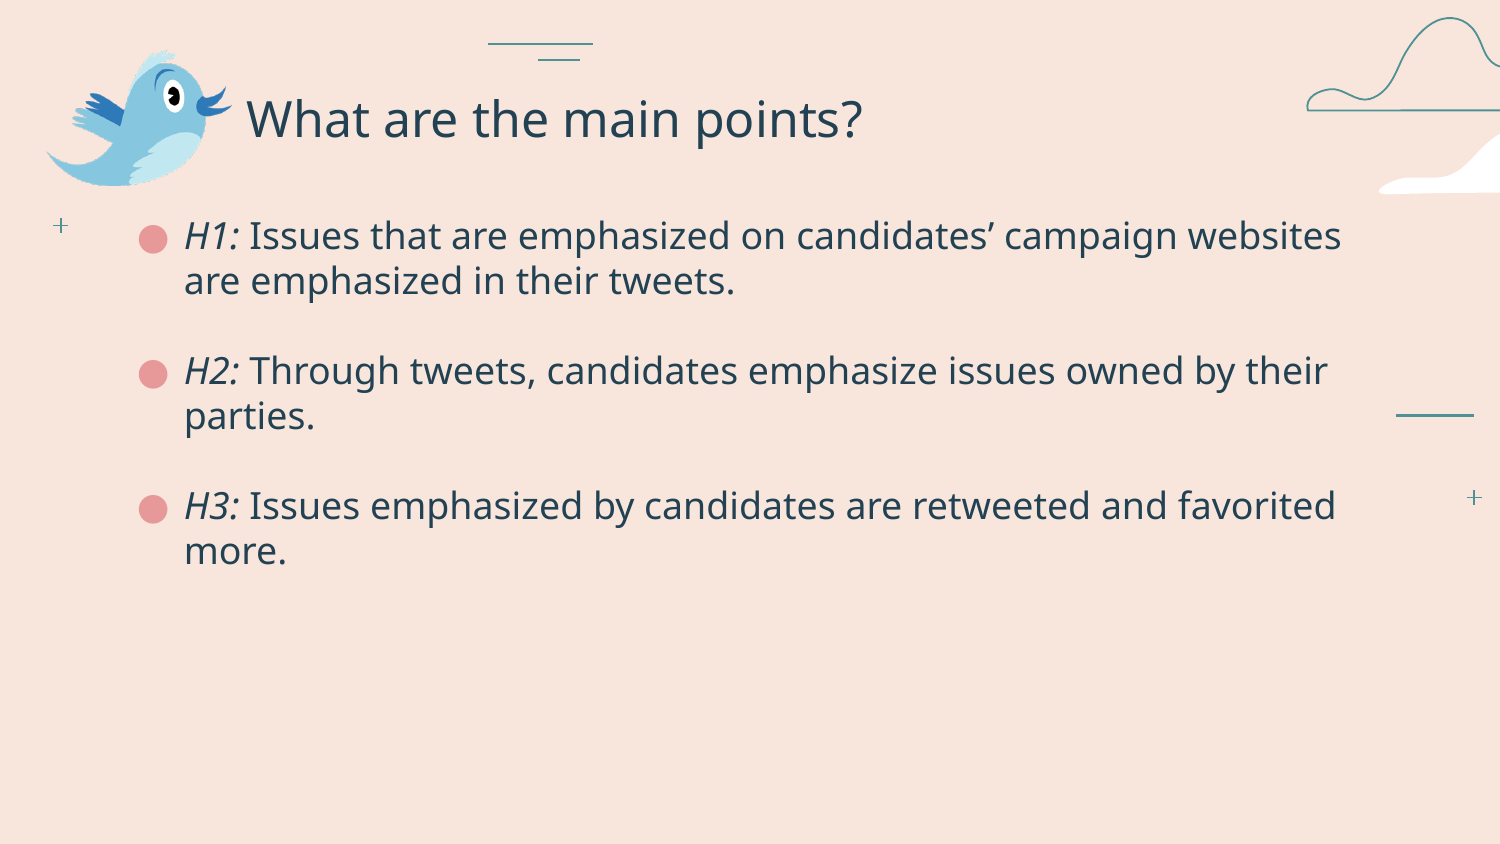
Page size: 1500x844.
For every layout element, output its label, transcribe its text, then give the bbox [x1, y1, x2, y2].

list H1: Issues that are emphasized on candidates’ campaign websites are emphasized in their tweets. H2: Through tweets, candidates emphasize issues owned by their parties. H3: Issues emphasized by candidates are retweeted and favorited more. [121, 197, 1393, 782]
title What are the main points? [237, 83, 1443, 153]
picture [46, 50, 233, 186]
